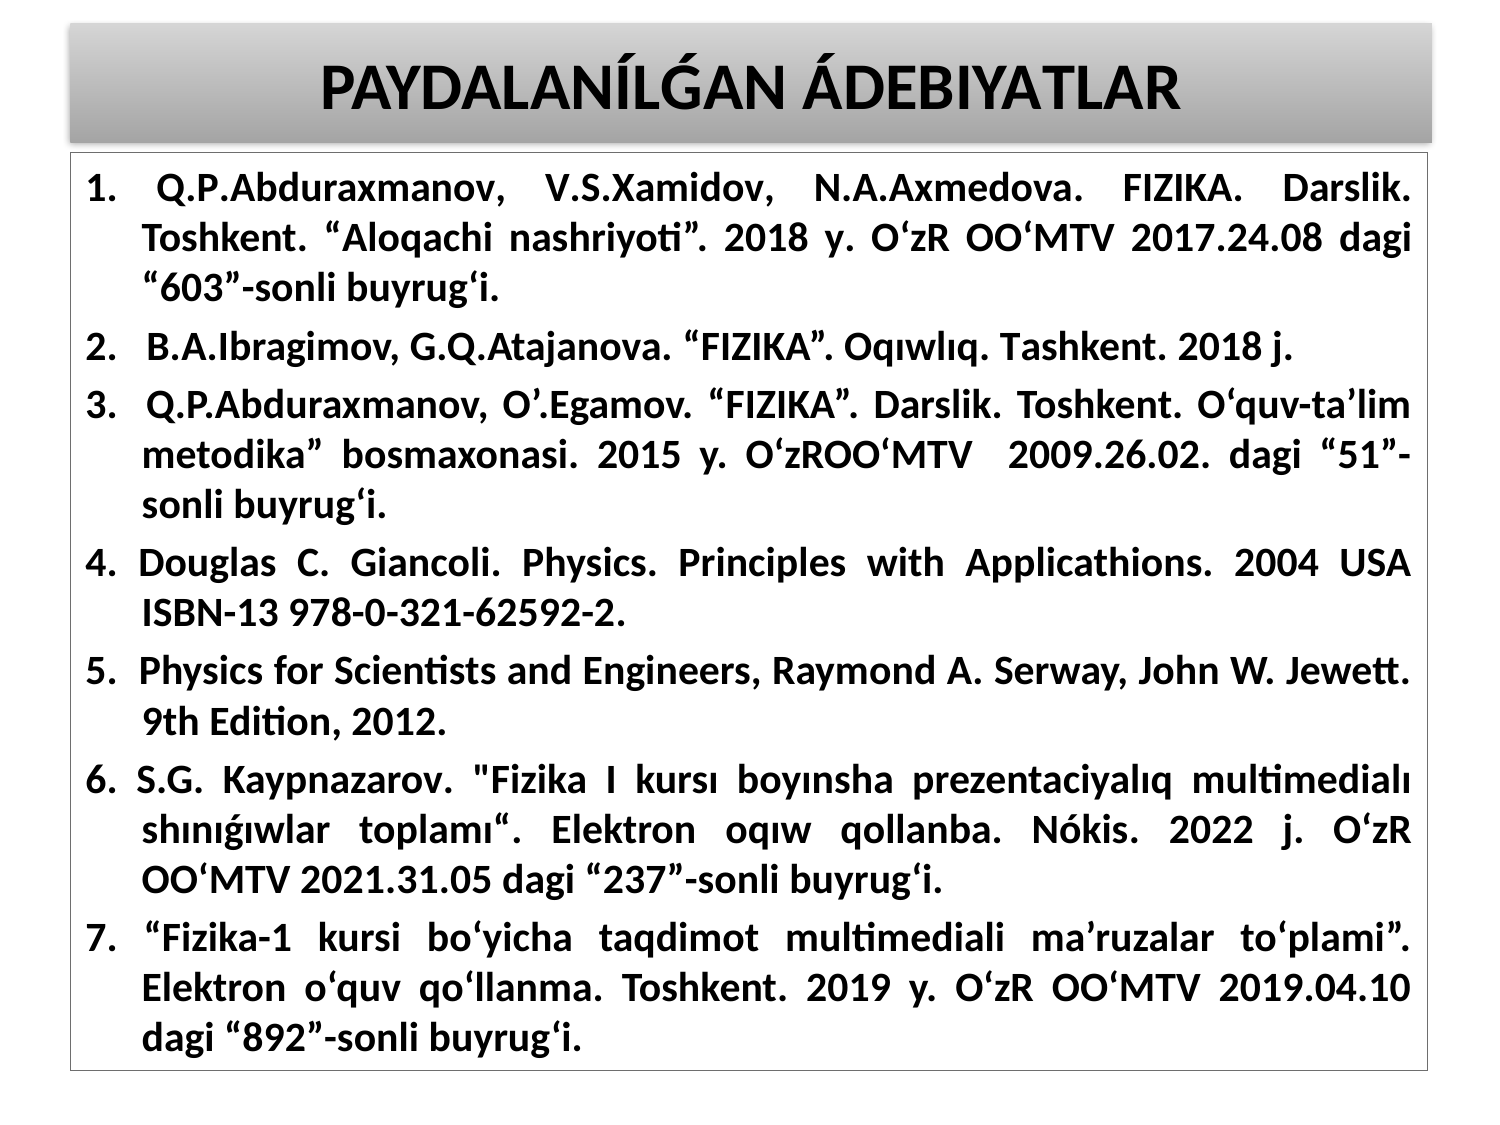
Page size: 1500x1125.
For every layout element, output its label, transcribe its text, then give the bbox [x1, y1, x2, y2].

title PAYDALANÍLǴAN ÁDEBIYAТLAR [70, 23, 1432, 143]
list 1. Q.P.Abduraxmanov, V.S.Xamidov, N.A.Axmedova. FIZIKA. Darslik. Toshkent. “Aloqachi nashriyoti”. 2018 y. O‘zR OO‘MTV 2017.24.08 dagi “603”-sonli buyrug‘i. 2. B.A.Ibragimov, G.Q.Atajanova. “FIZIKA”. Oqıwlıq. Tashkent. 2018 j. 3. Q.P.Abduraxmanov, O’.Egamov. “FIZIKA”. Darslik. Toshkent. O‘quv-ta’lim metodika” bosmaxonasi. 2015 y. O‘zROO‘MTV 2009.26.02. dagi “51”-sonli buyrug‘i. 4. Douglas C. Giancoli. Physics. Principles with Applicathions. 2004 USA ISBN-13 978-0-321-62592-2. 5. Physics for Scientists and Engineers, Raymond A. Serway, John W. Jewett. 9th Edition, 2012. 6. S.G. Kaypnazarov. "Fizika I kursı boyınsha prezentaciyalıq multimedialı shınıǵıwlar toplamı“. Elektron oqıw qollanba. Nókis. 2022 j. O‘zR OO‘MTV 2021.31.05 dagi “237”-sonli buyrug‘i. 7. “Fizika-1 kursi bo‘yicha taqdimot multimediali ma’ruzalar to‘plami”. Elektron o‘quv qo‘llanma. Toshkent. 2019 y. O‘zR OO‘MTV 2019.04.10 dagi “892”-sonli buyrug‘i. [70, 152, 1428, 1071]
